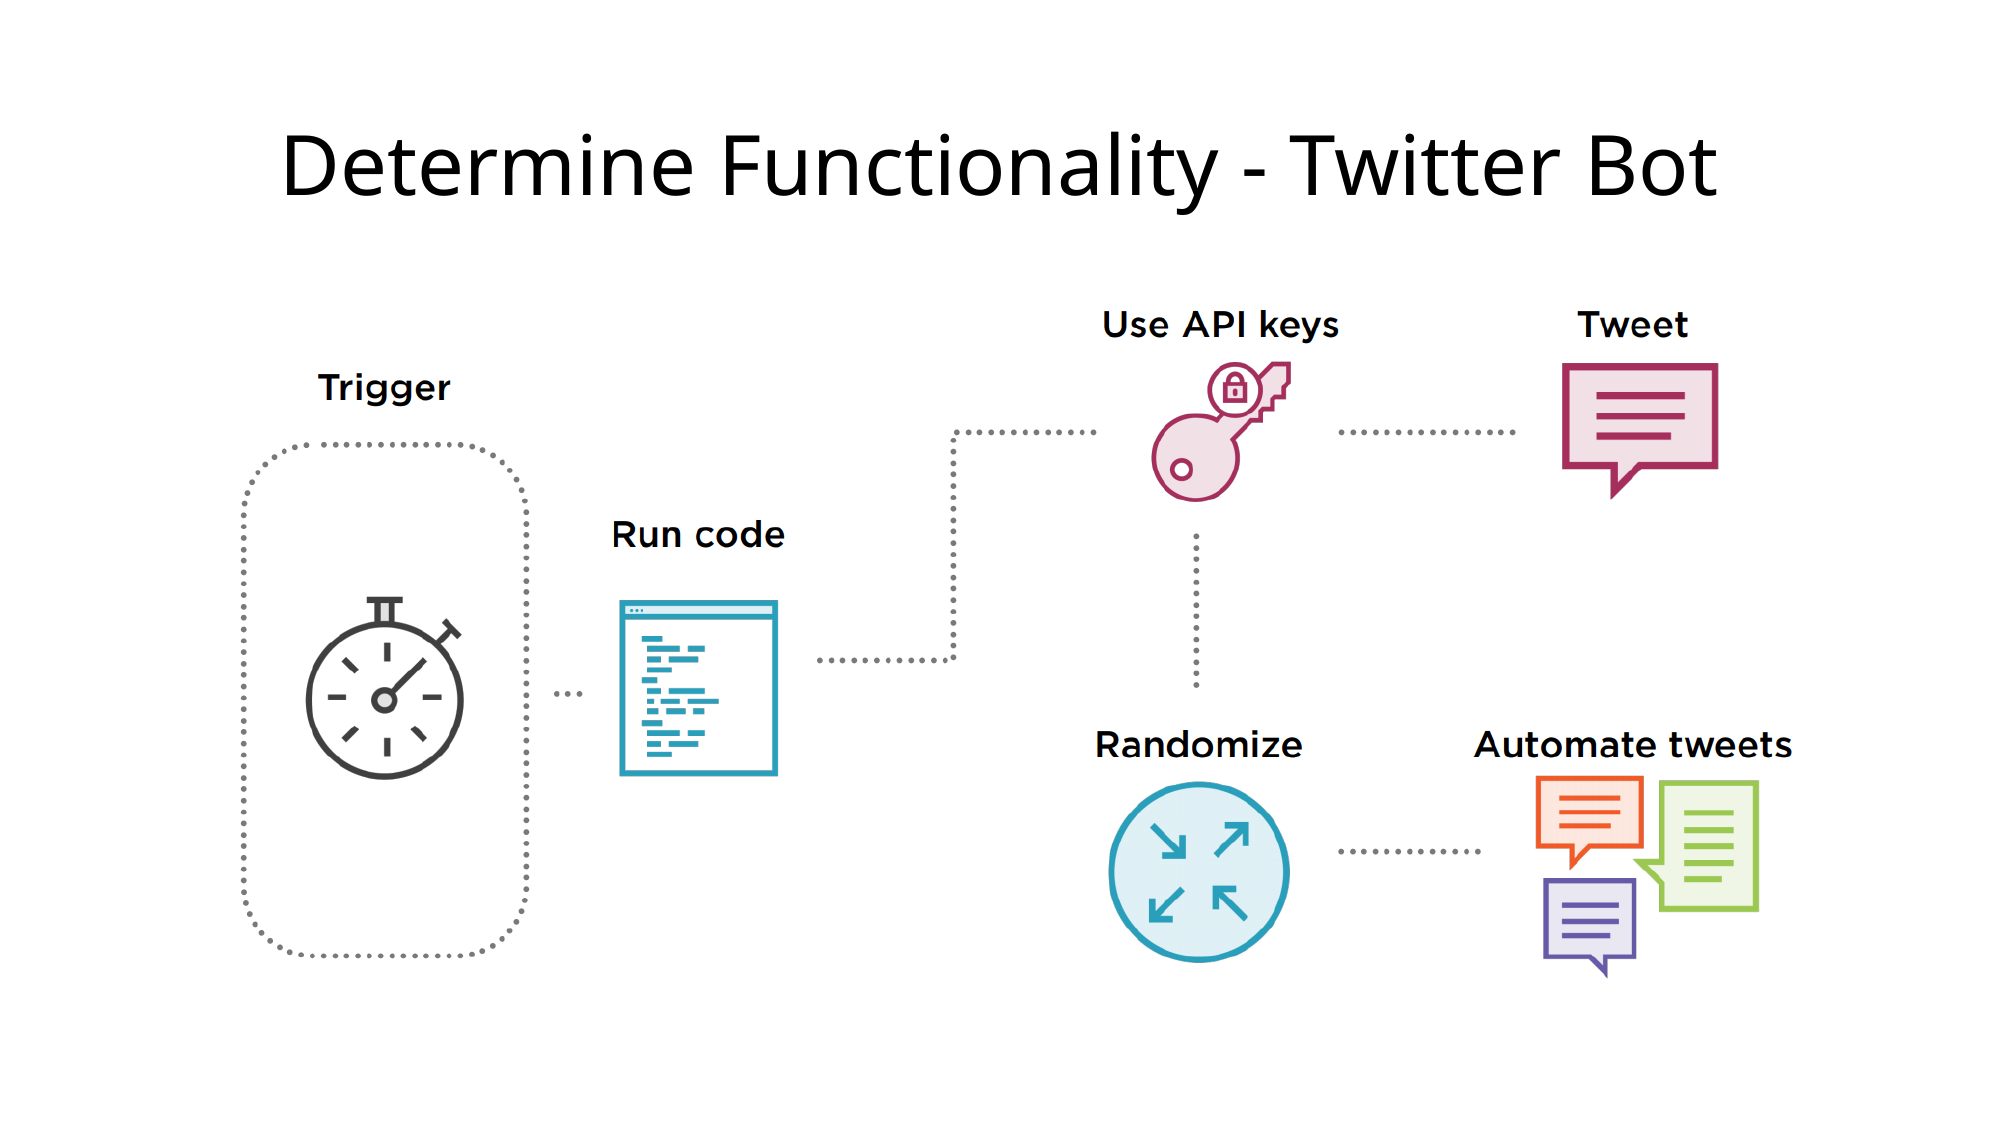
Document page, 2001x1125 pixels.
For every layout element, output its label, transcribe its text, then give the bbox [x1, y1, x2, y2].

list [175, 299, 1825, 1014]
title Determine Functionality - Twitter Bot [137, 59, 1863, 278]
